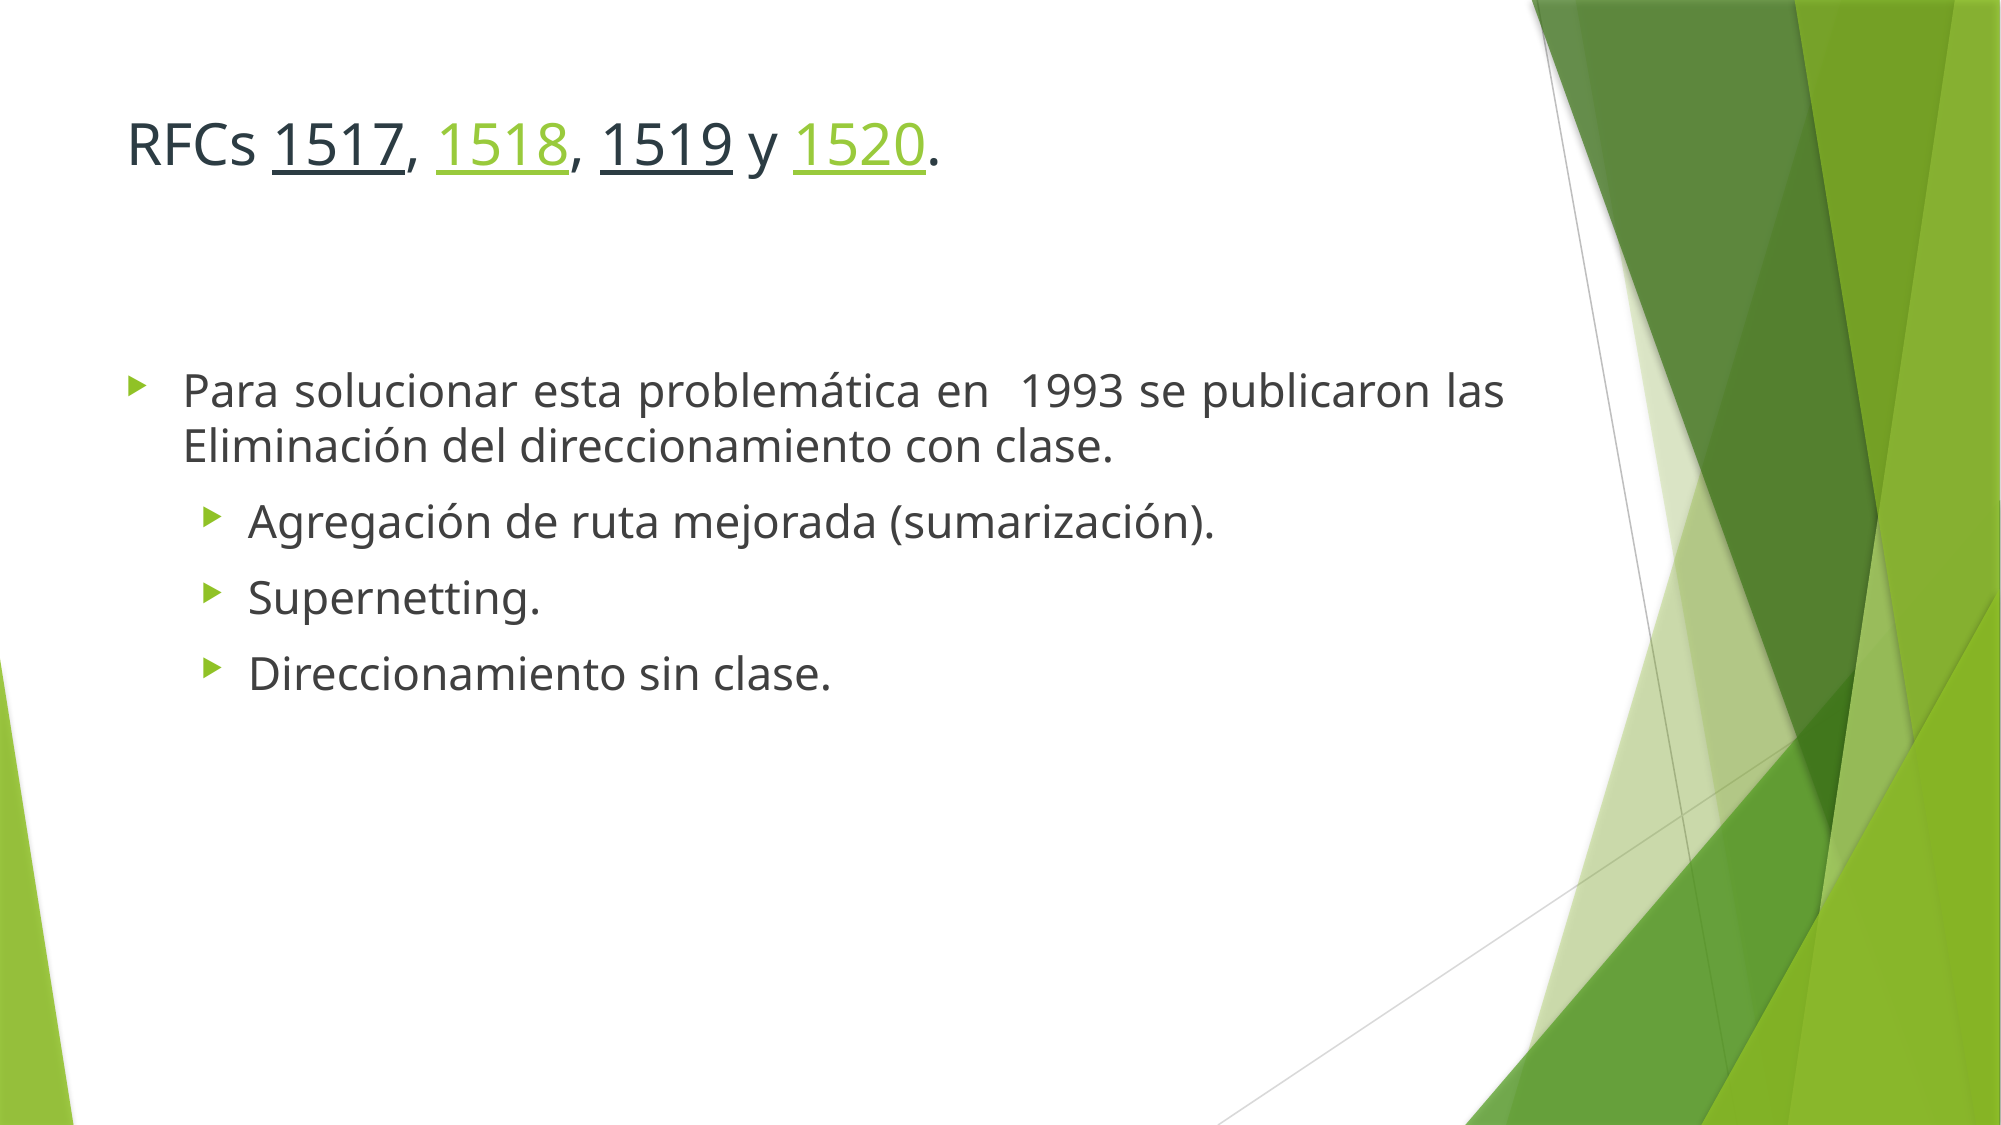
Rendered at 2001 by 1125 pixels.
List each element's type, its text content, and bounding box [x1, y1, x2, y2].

title RFCs 1517, 1518, 1519 y 1520. [111, 99, 1522, 317]
list Para solucionar esta problemática en 1993 se publicaron las Eliminación del direccionamiento con clase. Agregación de ruta mejorada (sumarización). Supernetting. Direccionamiento sin clase. [111, 354, 1522, 992]
